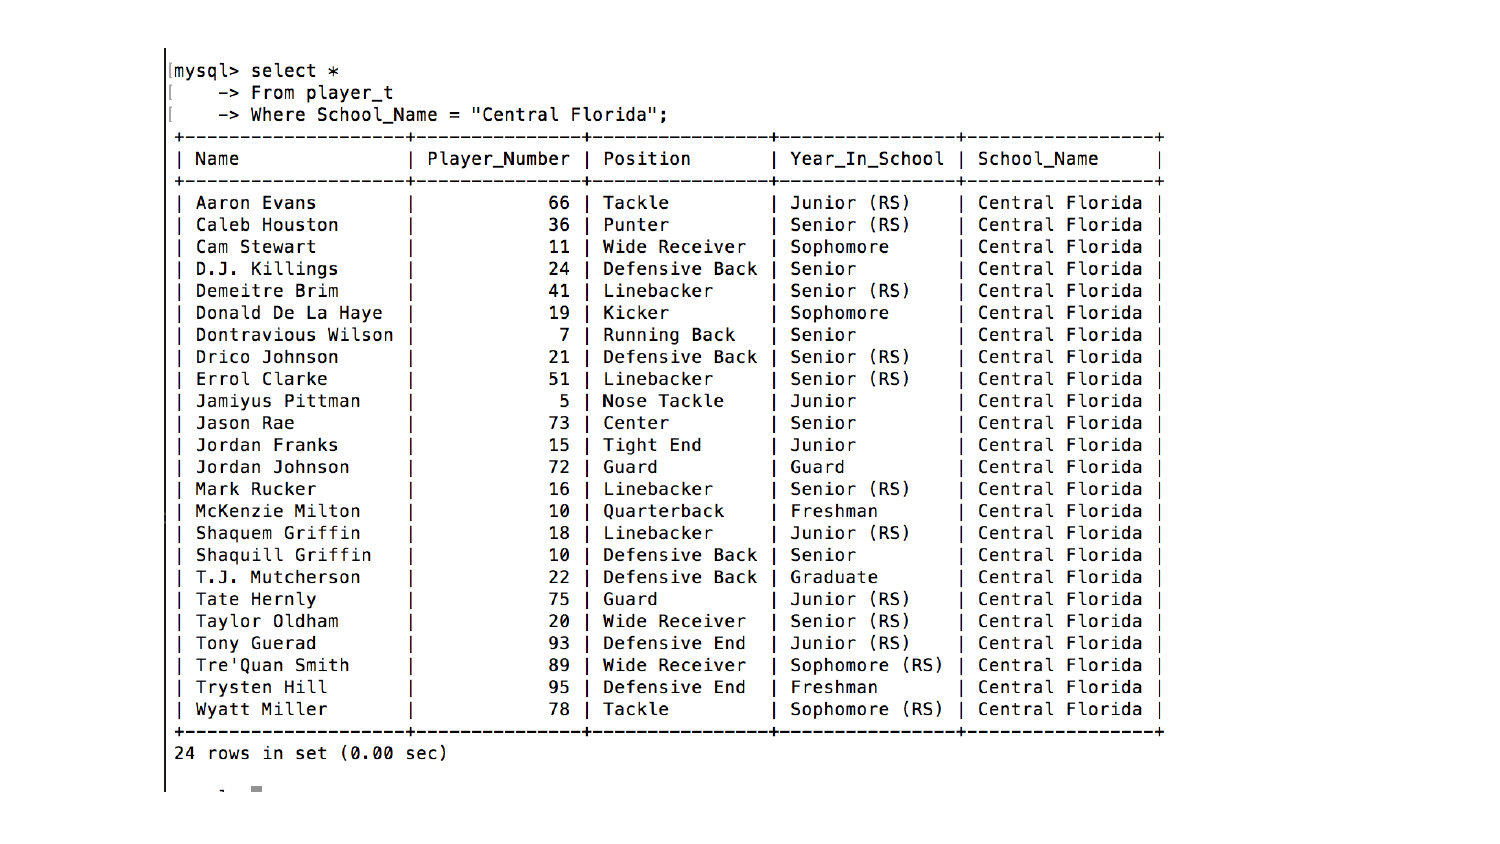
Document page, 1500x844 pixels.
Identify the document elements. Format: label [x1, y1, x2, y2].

picture [164, 48, 1193, 793]
